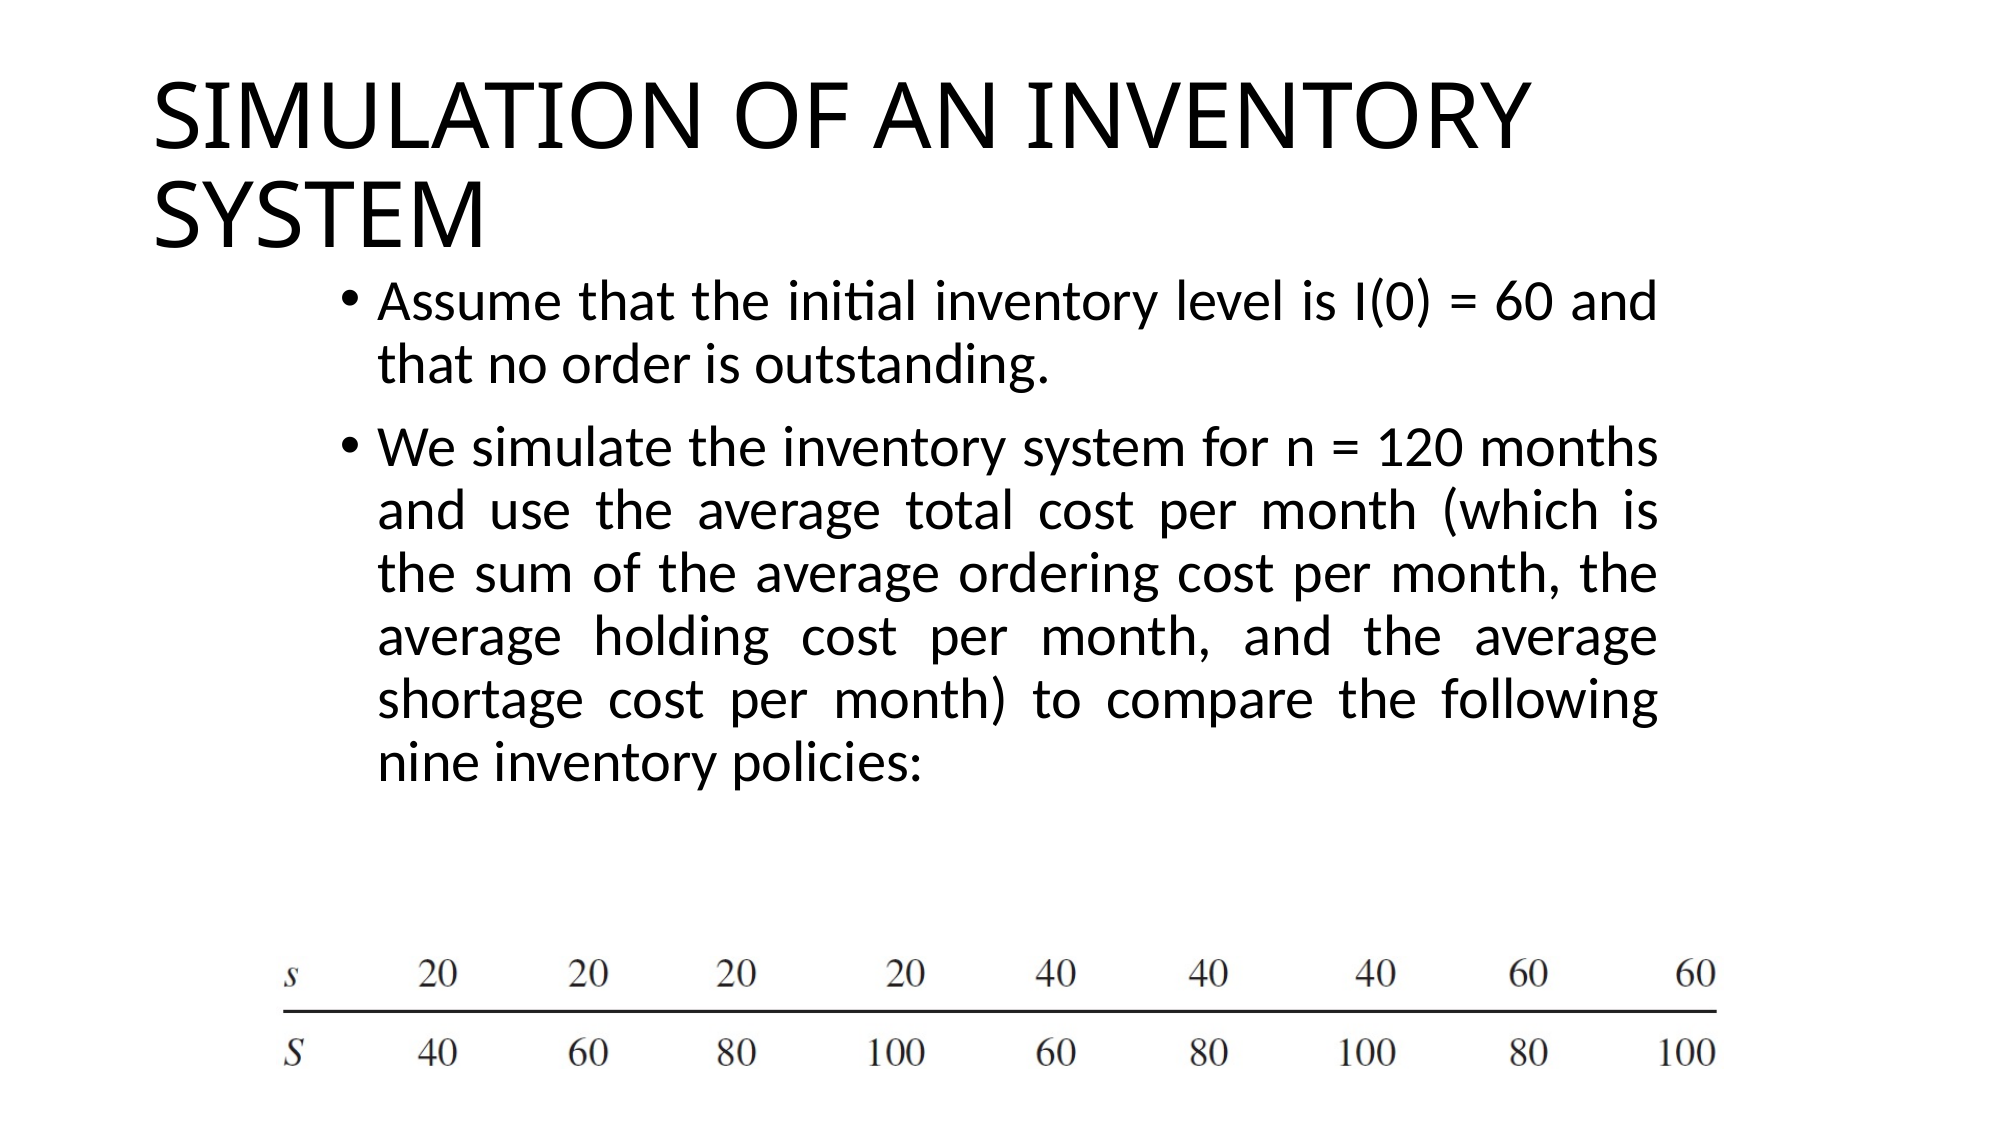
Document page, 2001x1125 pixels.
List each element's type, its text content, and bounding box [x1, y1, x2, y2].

title SIMULATION OF AN INVENTORY SYSTEM [137, 59, 1863, 278]
picture [275, 956, 1724, 1069]
list Assume that the initial inventory level is I(0) = 60 and that no order is outstanding. We simulate the inventory system for n = 120 months and use the average total cost per month (which is the sum of the average ordering cost per month, the average holding cost per month, and the average shortage cost per month) to compare the following nine inventory policies: [324, 262, 1675, 956]
